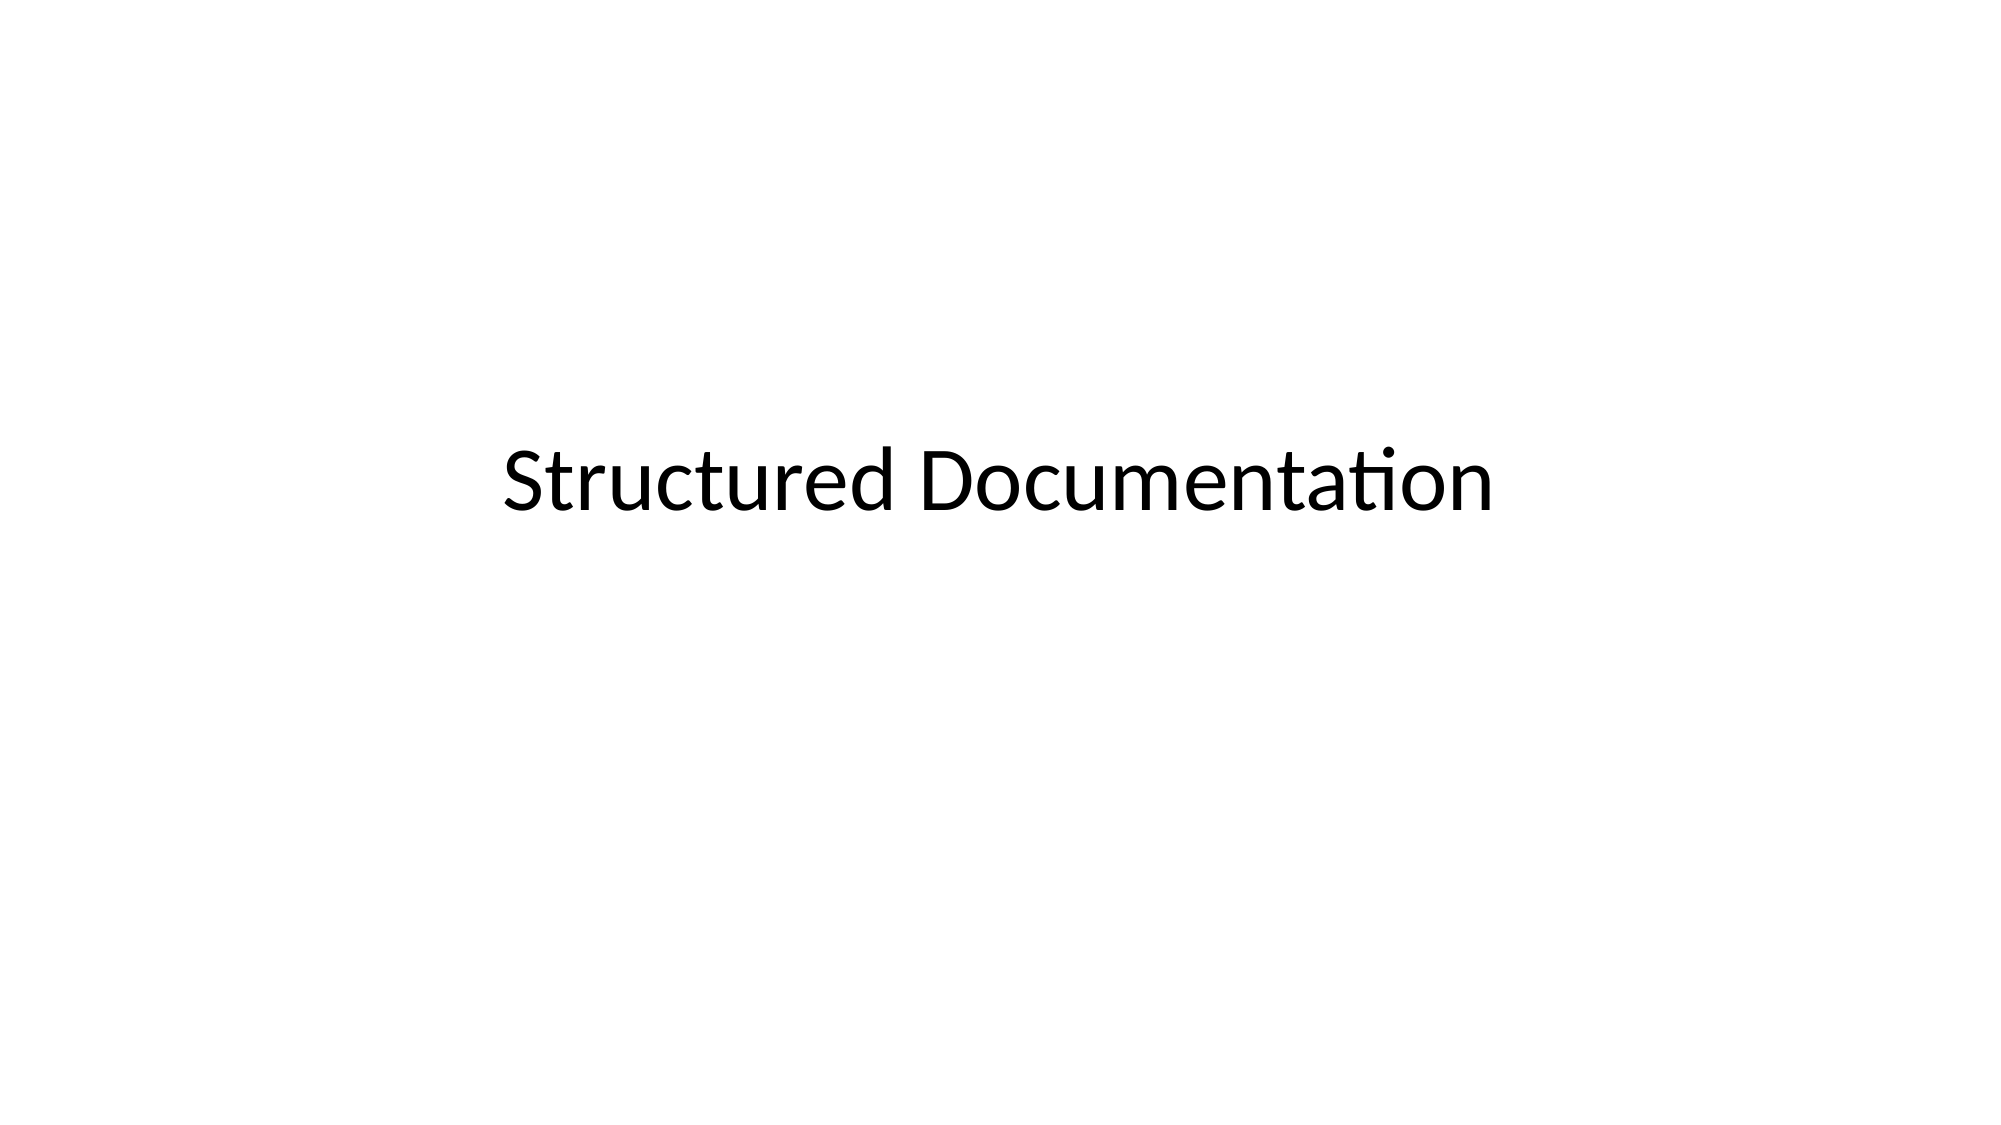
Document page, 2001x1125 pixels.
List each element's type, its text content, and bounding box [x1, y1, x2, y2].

title Structured Documentation [249, 212, 1750, 750]
